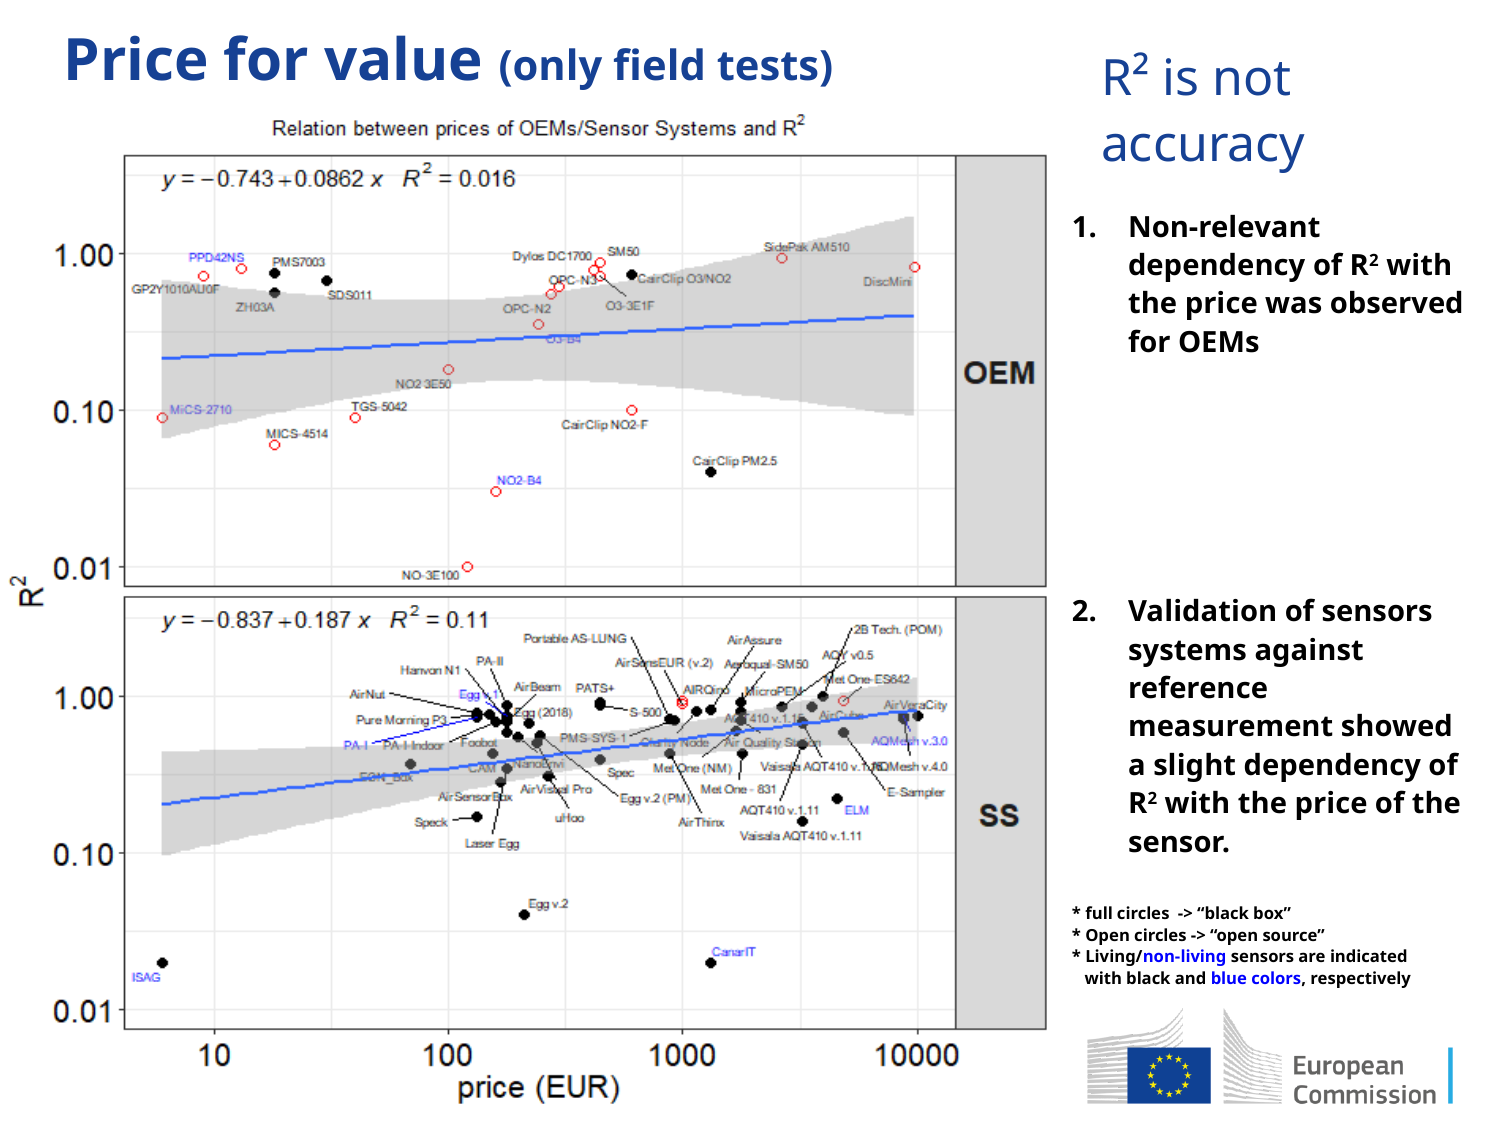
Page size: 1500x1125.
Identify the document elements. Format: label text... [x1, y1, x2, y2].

text_box R² is not accuracy [1086, 31, 1462, 179]
picture [0, 101, 1483, 1118]
text_box Non-relevant dependency of R2 with the price was observed for OEMs Validation of sensors systems against reference measurement showed a slight dependency of R2 with the price of the sensor. [1062, 197, 1483, 866]
text_box Price for value (only field tests) [48, 7, 962, 99]
text_box * full circles -> “black box” * Open circles -> “open source” * Living/non-living sensors are indicated with black and blue colors, respectively [1062, 893, 1500, 996]
